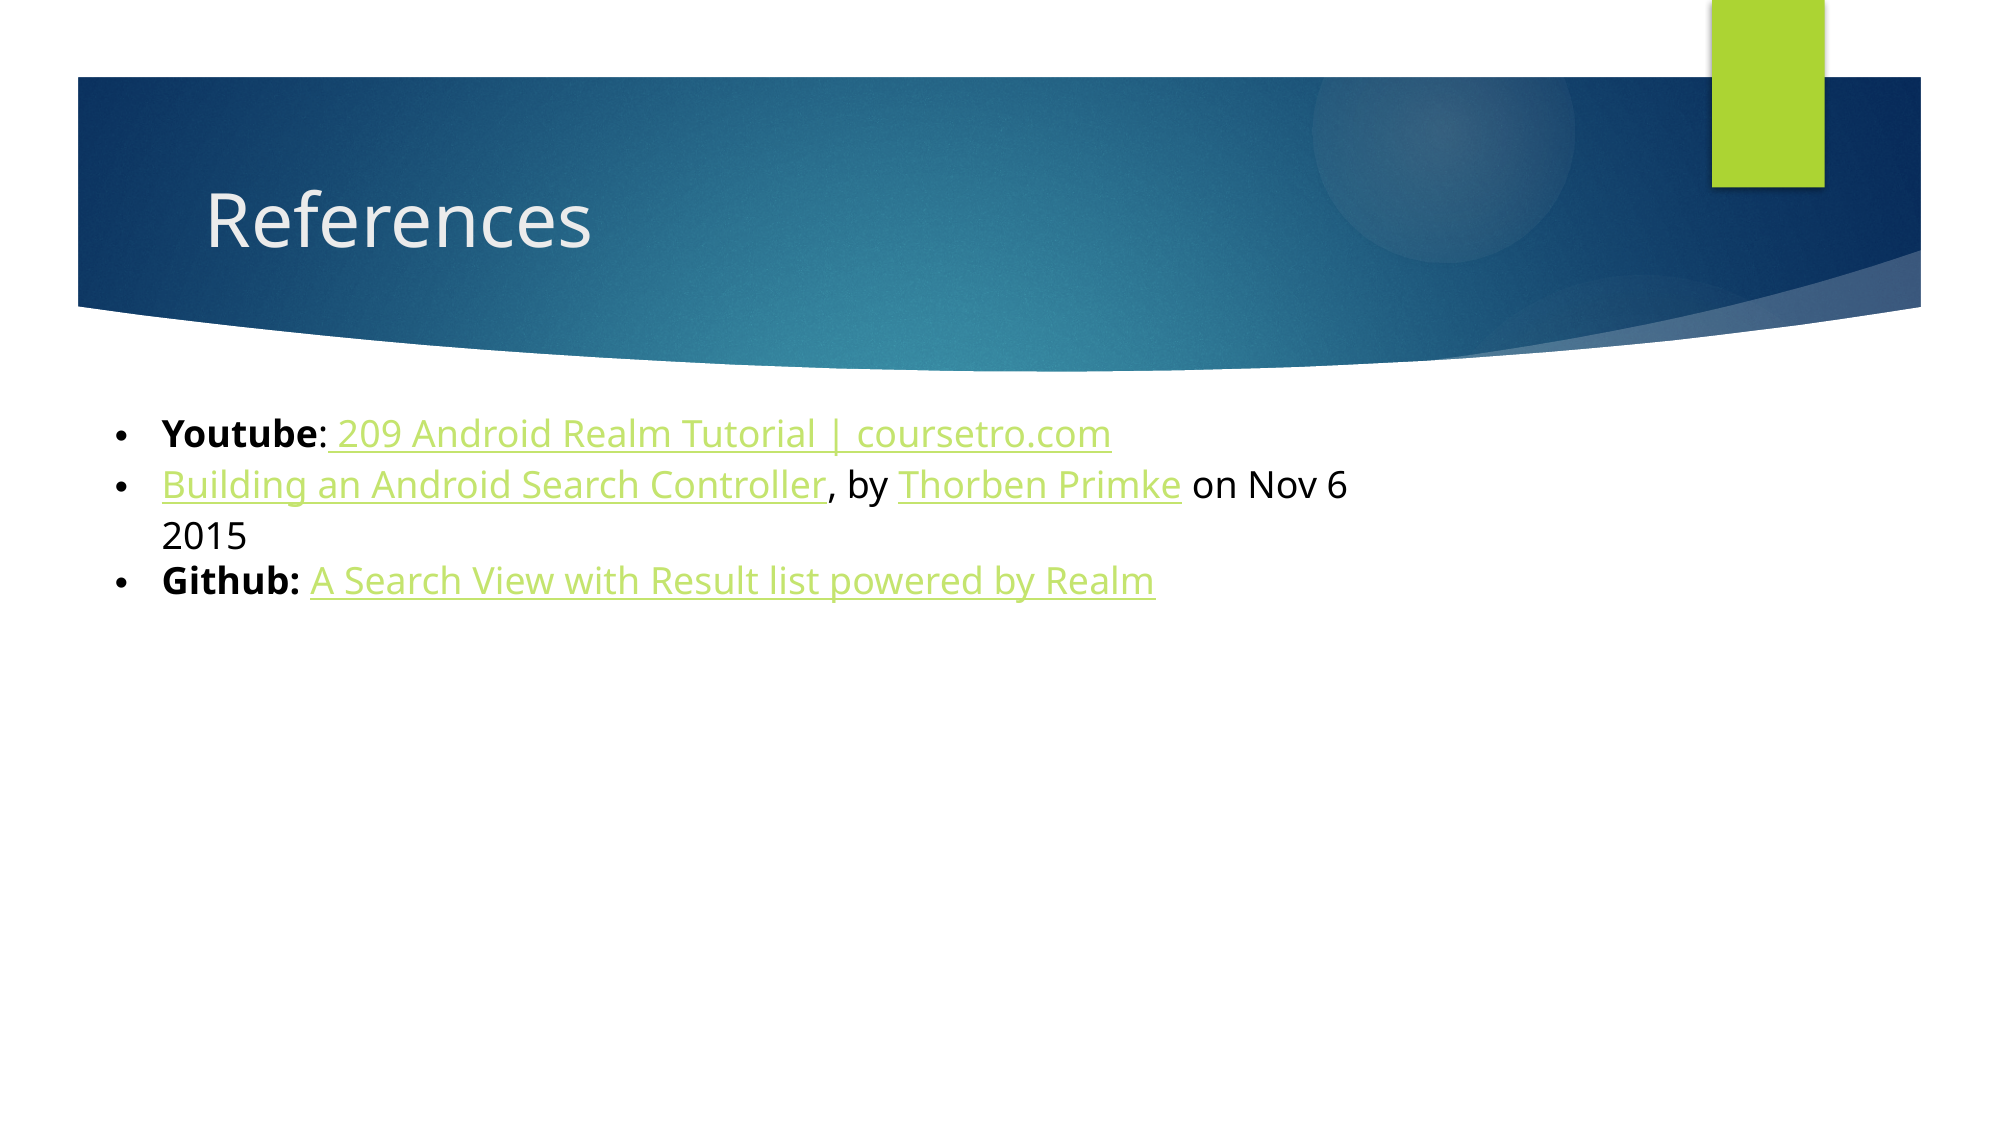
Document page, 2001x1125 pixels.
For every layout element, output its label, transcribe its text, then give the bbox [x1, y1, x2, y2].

title References [189, 159, 1638, 276]
text_box Youtube: 209 Android Realm Tutorial | coursetro.com Building an Android Search Controller, by Thorben Primke on Nov 6 2015 Github: A Search View with Result list powered by Realm [99, 402, 1459, 616]
